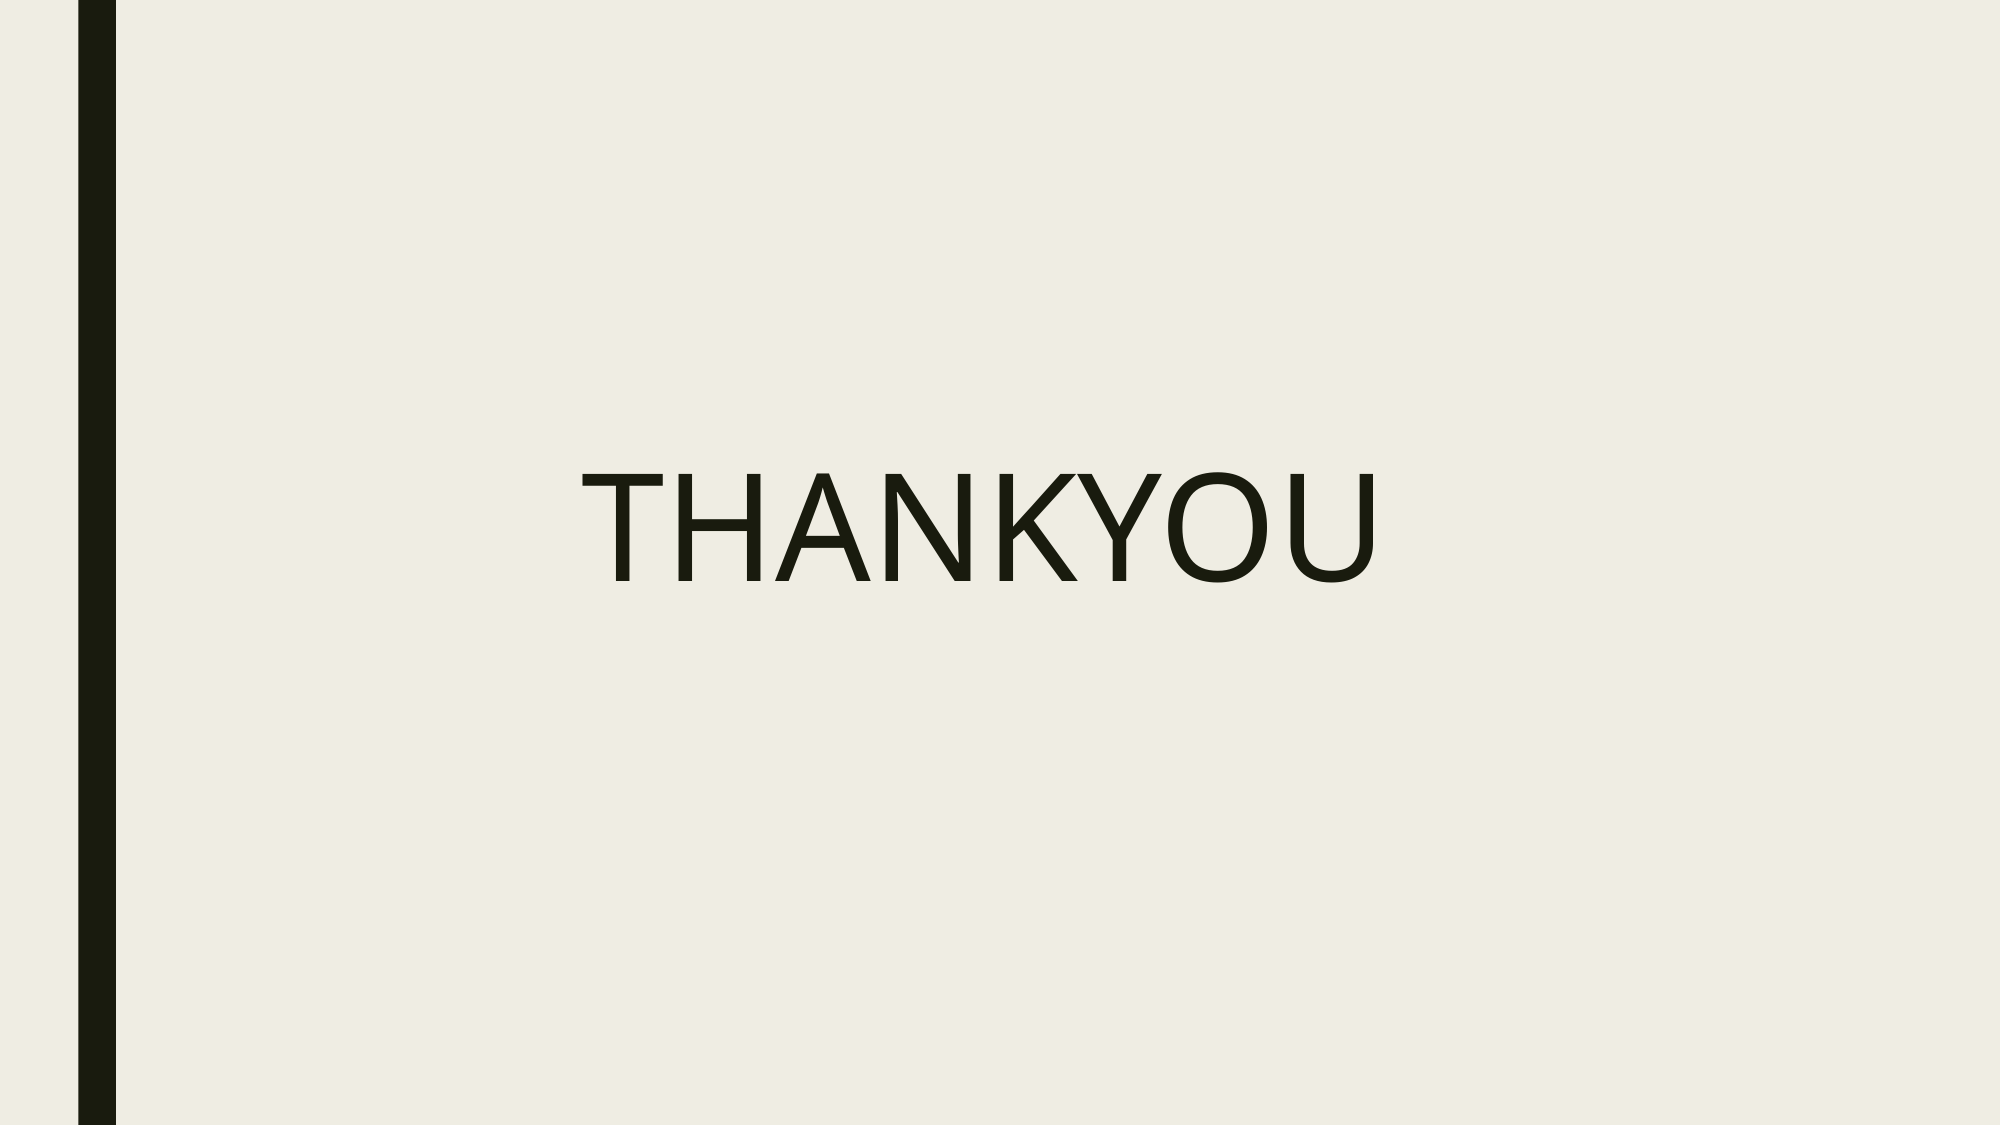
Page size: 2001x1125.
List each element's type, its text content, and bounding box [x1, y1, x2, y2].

list THANKYOU [566, 438, 1578, 749]
